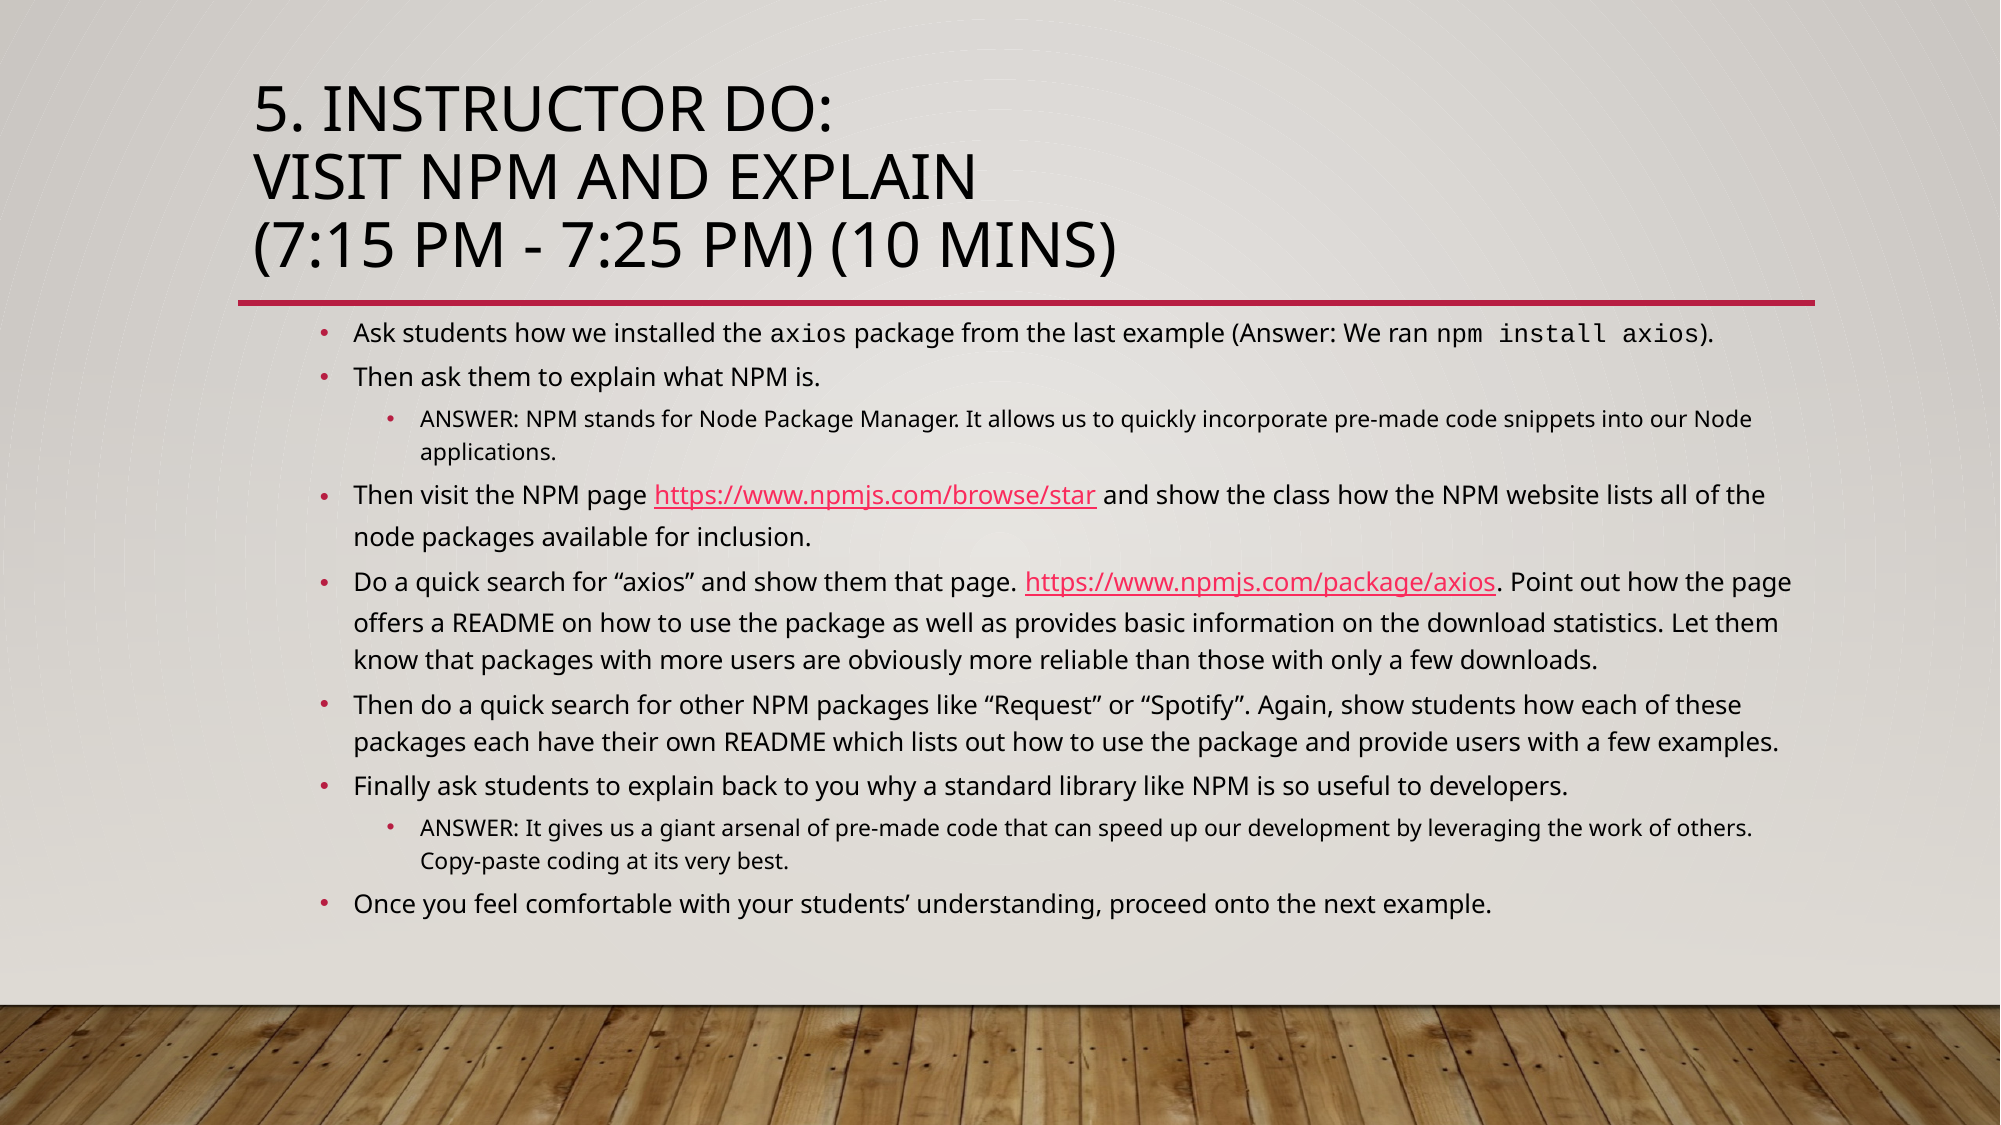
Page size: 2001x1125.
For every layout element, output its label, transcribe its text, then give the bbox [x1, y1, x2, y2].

picture [0, 1005, 2000, 1125]
title 5. Instructor Do: Visit NPM and Explain (7:15 PM - 7:25 PM) (10 mins) [238, 70, 1814, 291]
list Ask students how we installed the axios package from the last example (Answer: We ran npm install axios). Then ask them to explain what NPM is. ANSWER: NPM stands for Node Package Manager. It allows us to quickly incorporate pre-made code snippets into our Node applications. Then visit the NPM page https://www.npmjs.com/browse/star and show the class how the NPM website lists all of the node packages available for inclusion. Do a quick search for “axios” and show them that page. https://www.npmjs.com/package/axios. Point out how the page offers a README on how to use the package as well as provides basic information on the download statistics. Let them know that packages with more users are obviously more reliable than those with only a few downloads. Then do a quick search for other NPM packages like “Request” or “Spotify”. Again, show students how each of these packages each have their own README which lists out how to use the package and provide users with a few examples. Finally ask students to explain back to you why a standard library like NPM is so useful to developers. ANSWER: It gives us a giant arsenal of pre-made code that can speed up our development by leveraging the work of others. Copy-paste coding at its very best. Once you feel comfortable with your students’ understanding, proceed onto the next example. [238, 306, 1814, 982]
